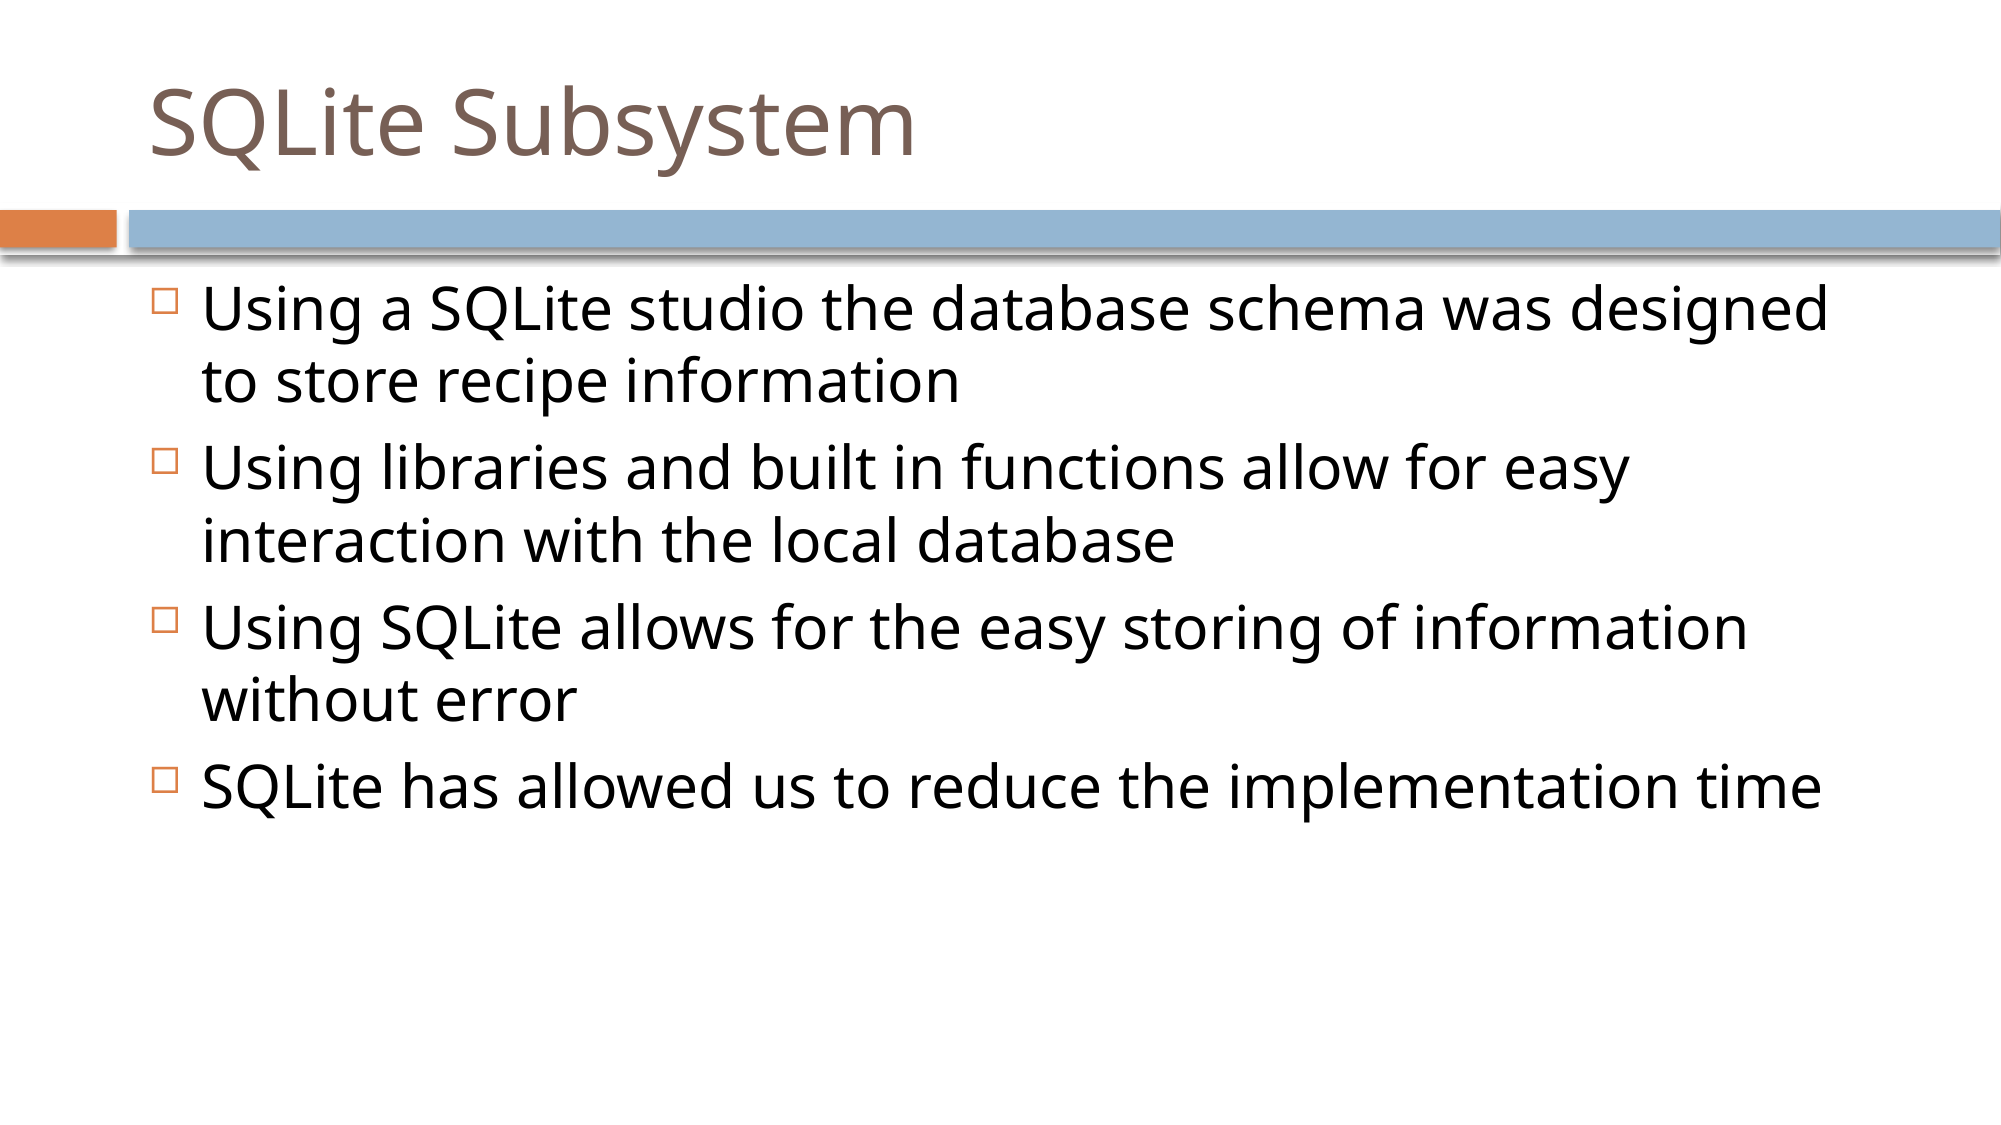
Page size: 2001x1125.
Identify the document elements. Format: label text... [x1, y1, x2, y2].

list Using a SQLite studio the database schema was designed to store recipe information Using libraries and built in functions allow for easy interaction with the local database Using SQLite allows for the easy storing of information without error SQLite has allowed us to reduce the implementation time [133, 262, 1918, 1000]
title SQLite Subsystem [133, 37, 1918, 200]
